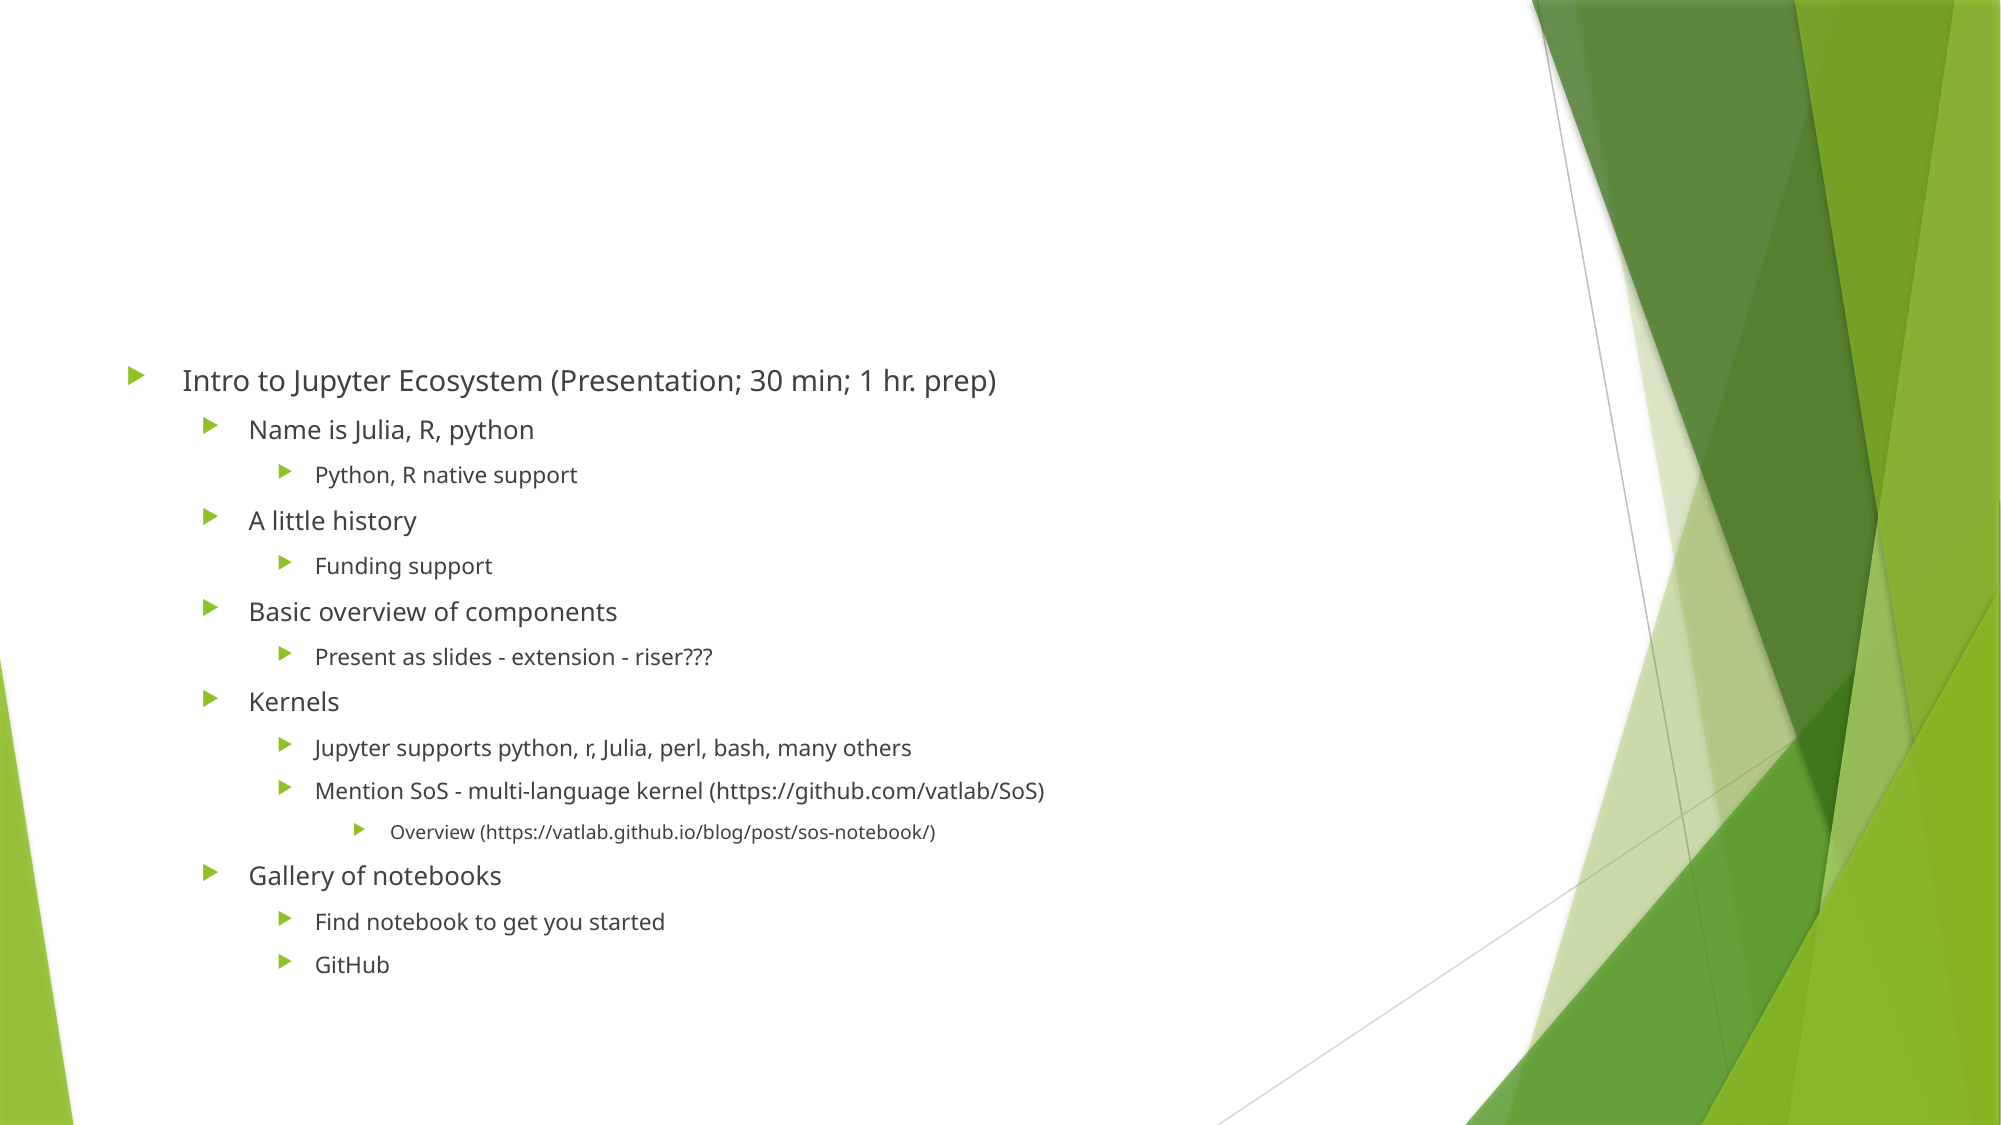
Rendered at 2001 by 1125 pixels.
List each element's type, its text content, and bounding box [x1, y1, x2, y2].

list Intro to Jupyter Ecosystem (Presentation; 30 min; 1 hr. prep) Name is Julia, R, python Python, R native support A little history Funding support Basic overview of components Present as slides - extension - riser??? Kernels Jupyter supports python, r, Julia, perl, bash, many others Mention SoS - multi-language kernel (https://github.com/vatlab/SoS) Overview (https://vatlab.github.io/blog/post/sos-notebook/) Gallery of notebooks Find notebook to get you started GitHub [111, 354, 1522, 992]
